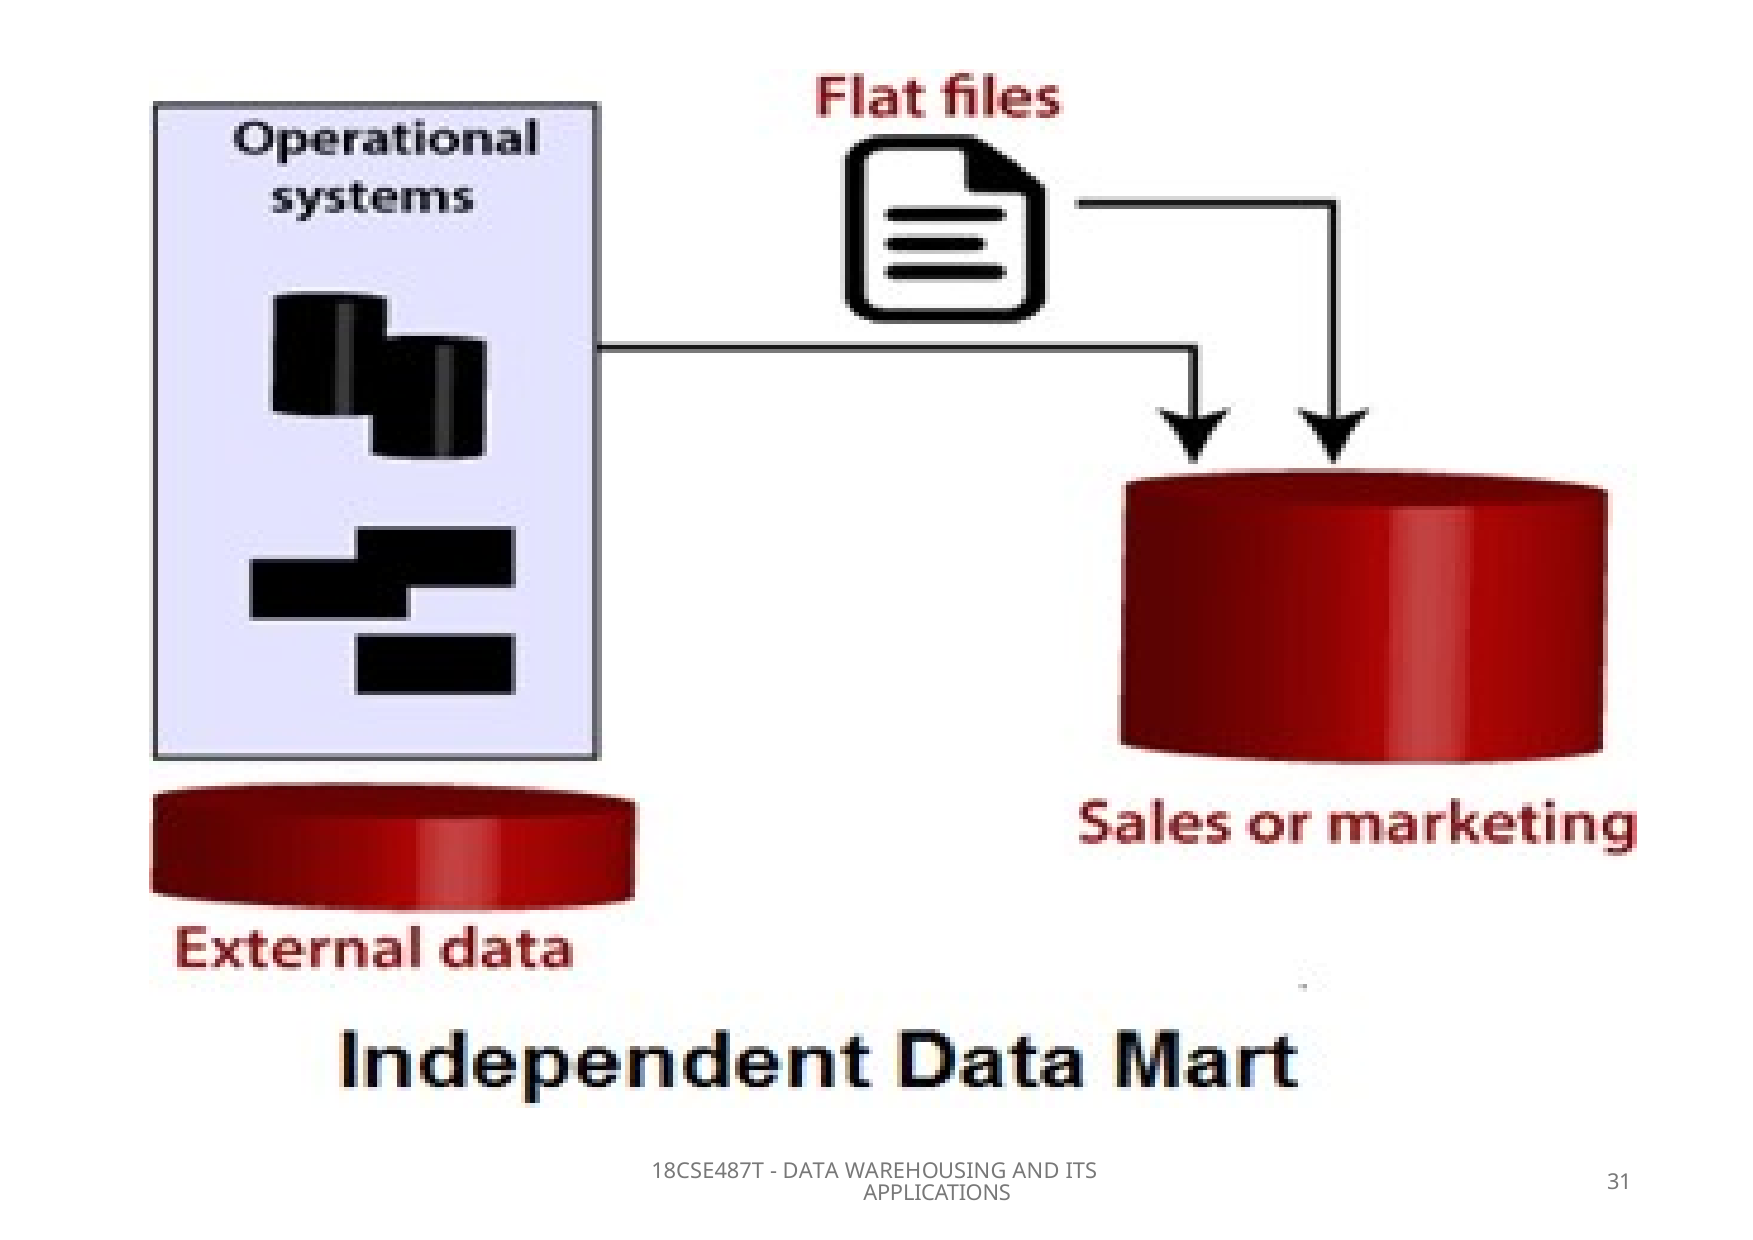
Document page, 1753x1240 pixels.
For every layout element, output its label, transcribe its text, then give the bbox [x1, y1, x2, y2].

footer 18CSE487T - DATA WAREHOUSING AND ITS APPLICATIONS [580, 1108, 1172, 1240]
slide_number 31 [1237, 1108, 1632, 1240]
picture [148, 69, 1637, 1108]
